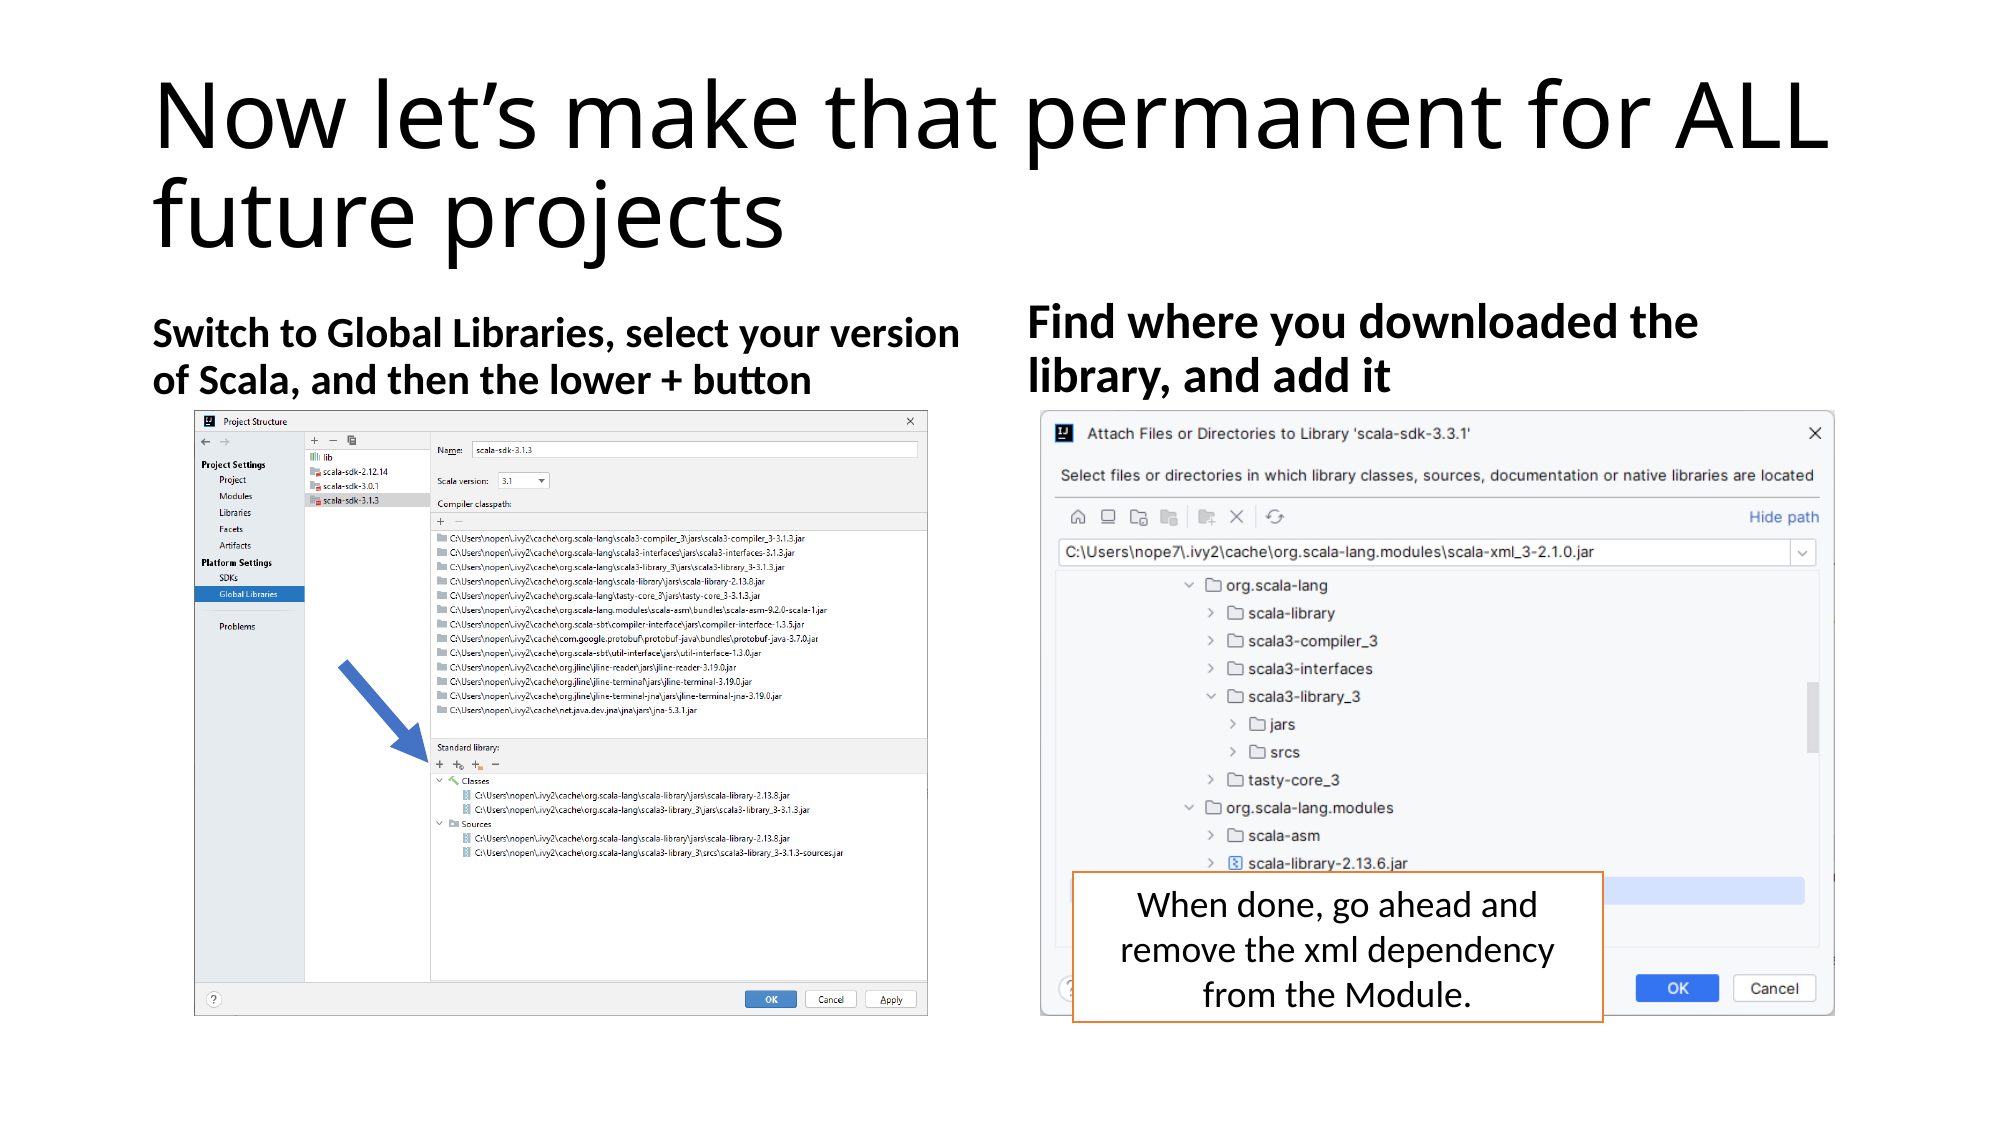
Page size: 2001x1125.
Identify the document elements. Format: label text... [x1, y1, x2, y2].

text_box When done, go ahead and remove the xml dependency from the Module. [1072, 1016, 1604, 1023]
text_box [342, 663, 429, 763]
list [194, 410, 928, 1016]
list Switch to Global Libraries, select your version of Scala, and then the lower + button [137, 275, 984, 411]
list Find where you downloaded the library, and add it [1012, 275, 1863, 411]
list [1040, 410, 1835, 1016]
title Now let’s make that permanent for ALL future projects [137, 59, 1863, 278]
